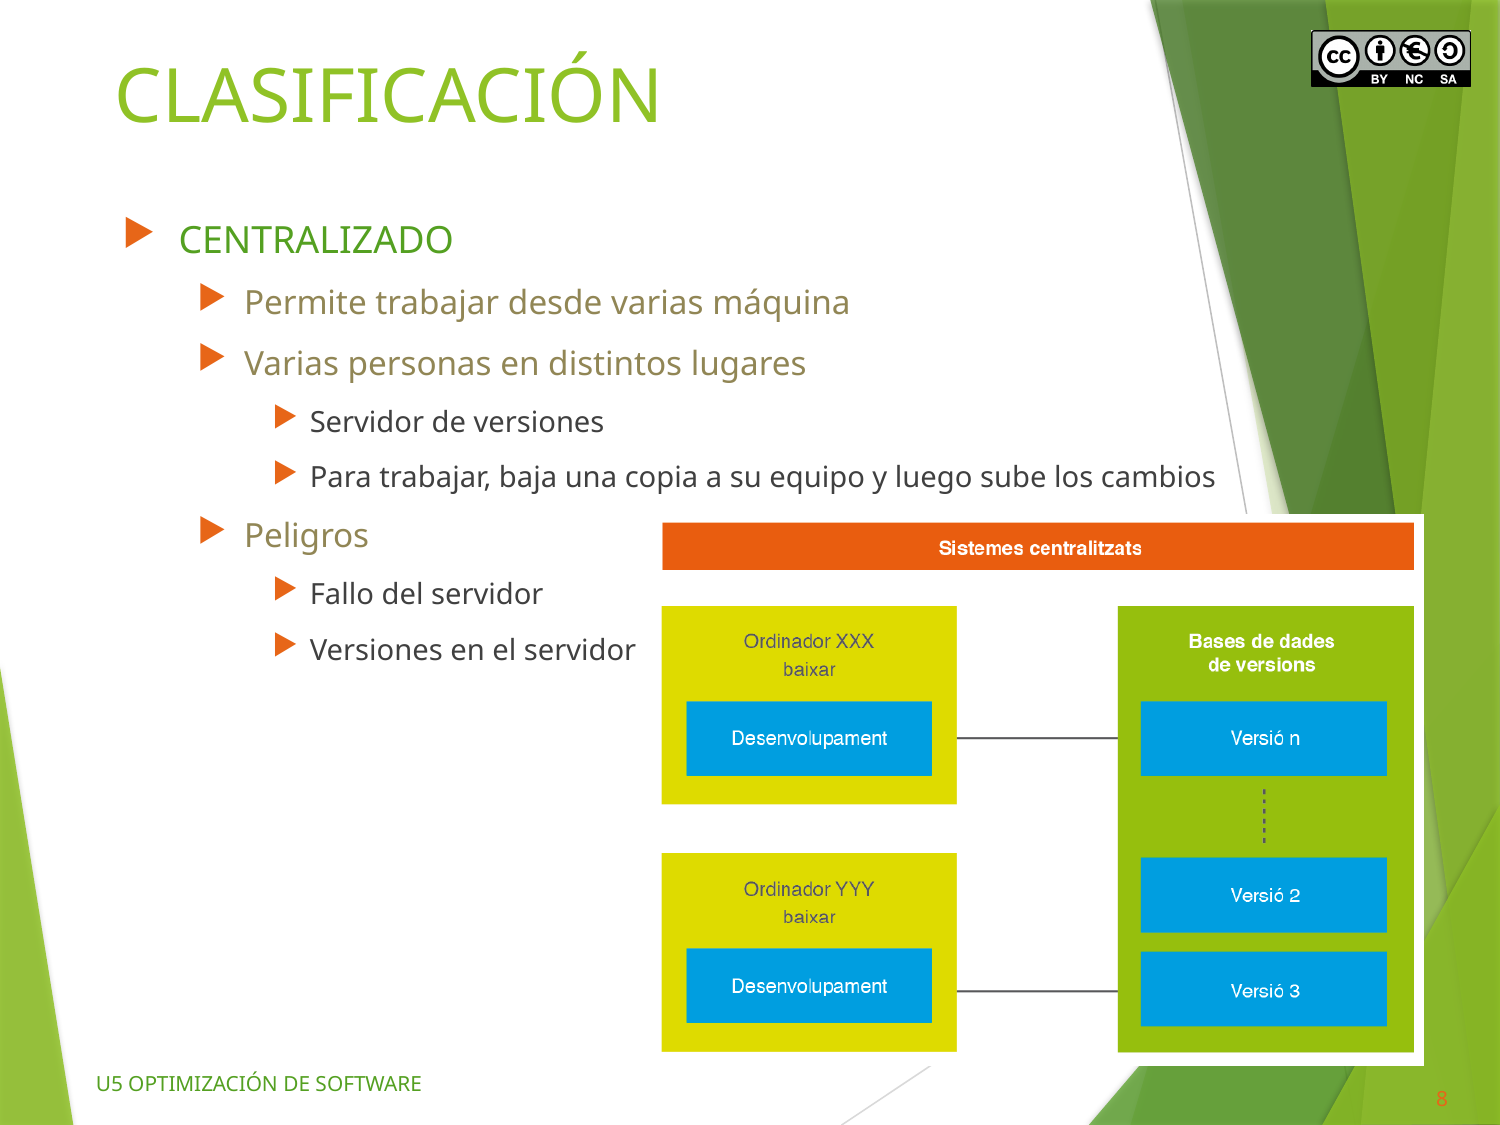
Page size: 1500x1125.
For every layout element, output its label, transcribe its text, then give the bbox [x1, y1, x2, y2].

picture [644, 514, 1424, 1067]
list CENTRALIZADO Permite trabajar desde varias máquina Varias personas en distintos lugares Servidor de versiones Para trabajar, baja una copia a su equipo y luego sube los cambios Peligros Fallo del servidor Versiones en el servidor [107, 208, 1388, 965]
title CLASIFICACIÓN [99, 39, 1235, 149]
picture [1311, 30, 1471, 87]
